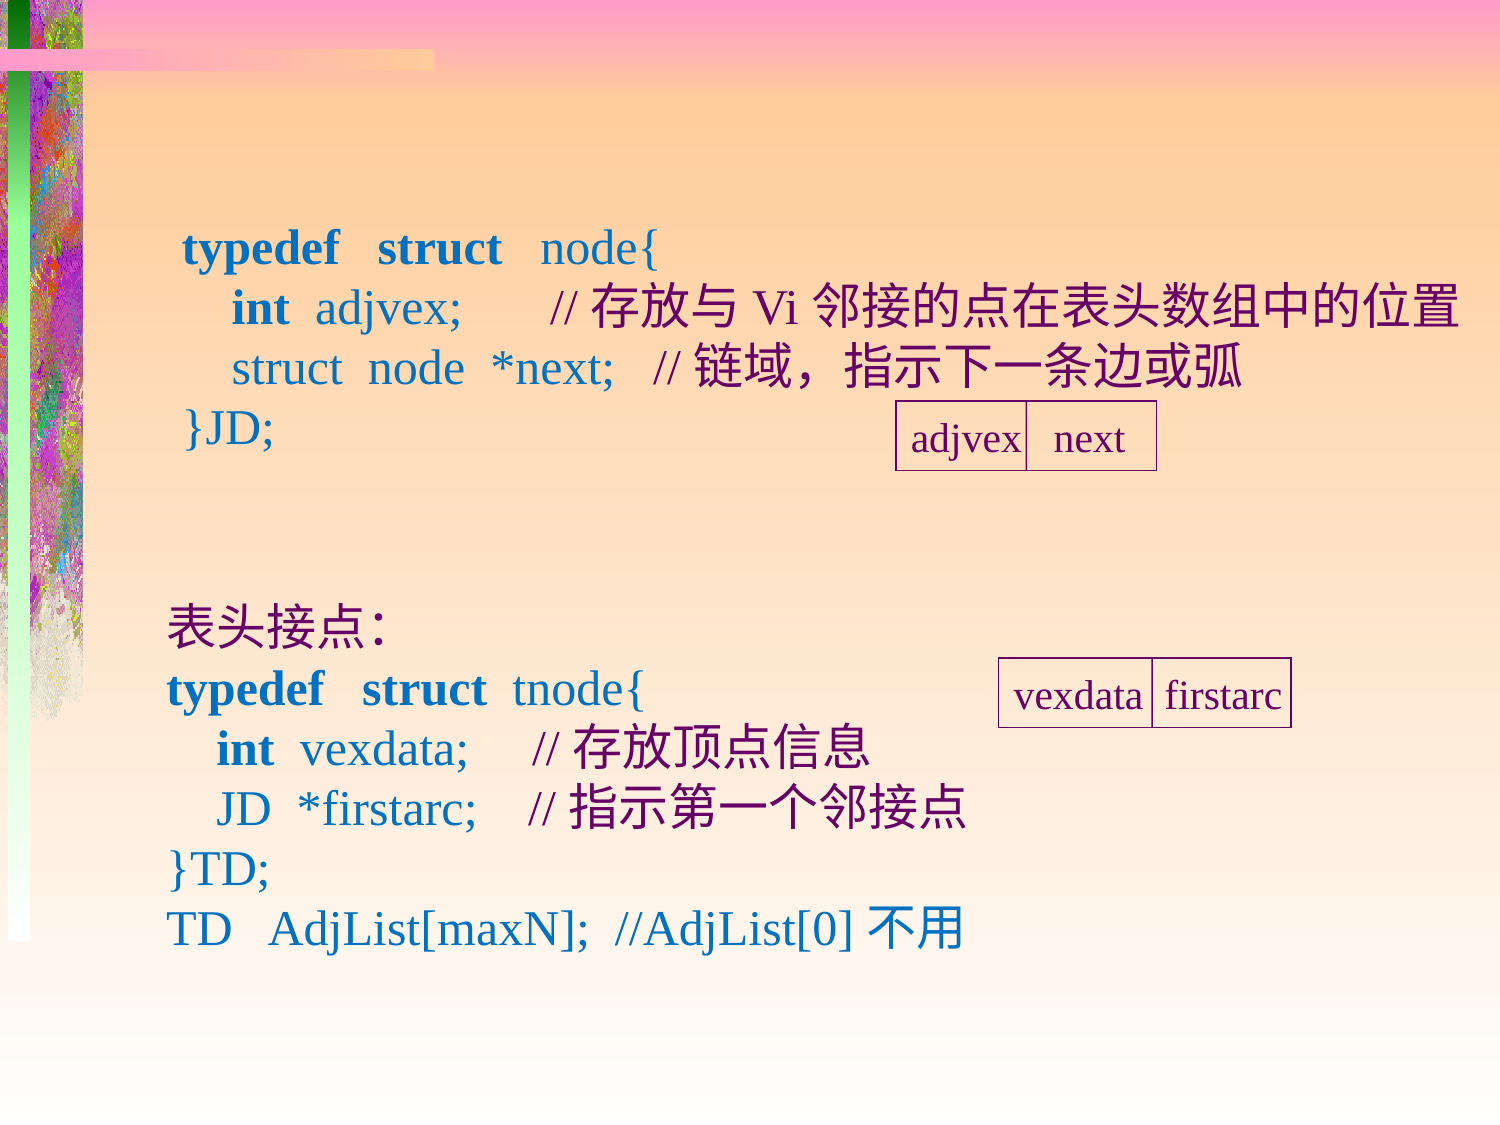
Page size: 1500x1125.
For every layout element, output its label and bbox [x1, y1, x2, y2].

picture [0, 0, 9, 50]
picture [29, 0, 83, 50]
text_box [153, 206, 1490, 471]
text_box [153, 585, 1291, 965]
picture [0, 71, 9, 821]
picture [29, 71, 83, 821]
